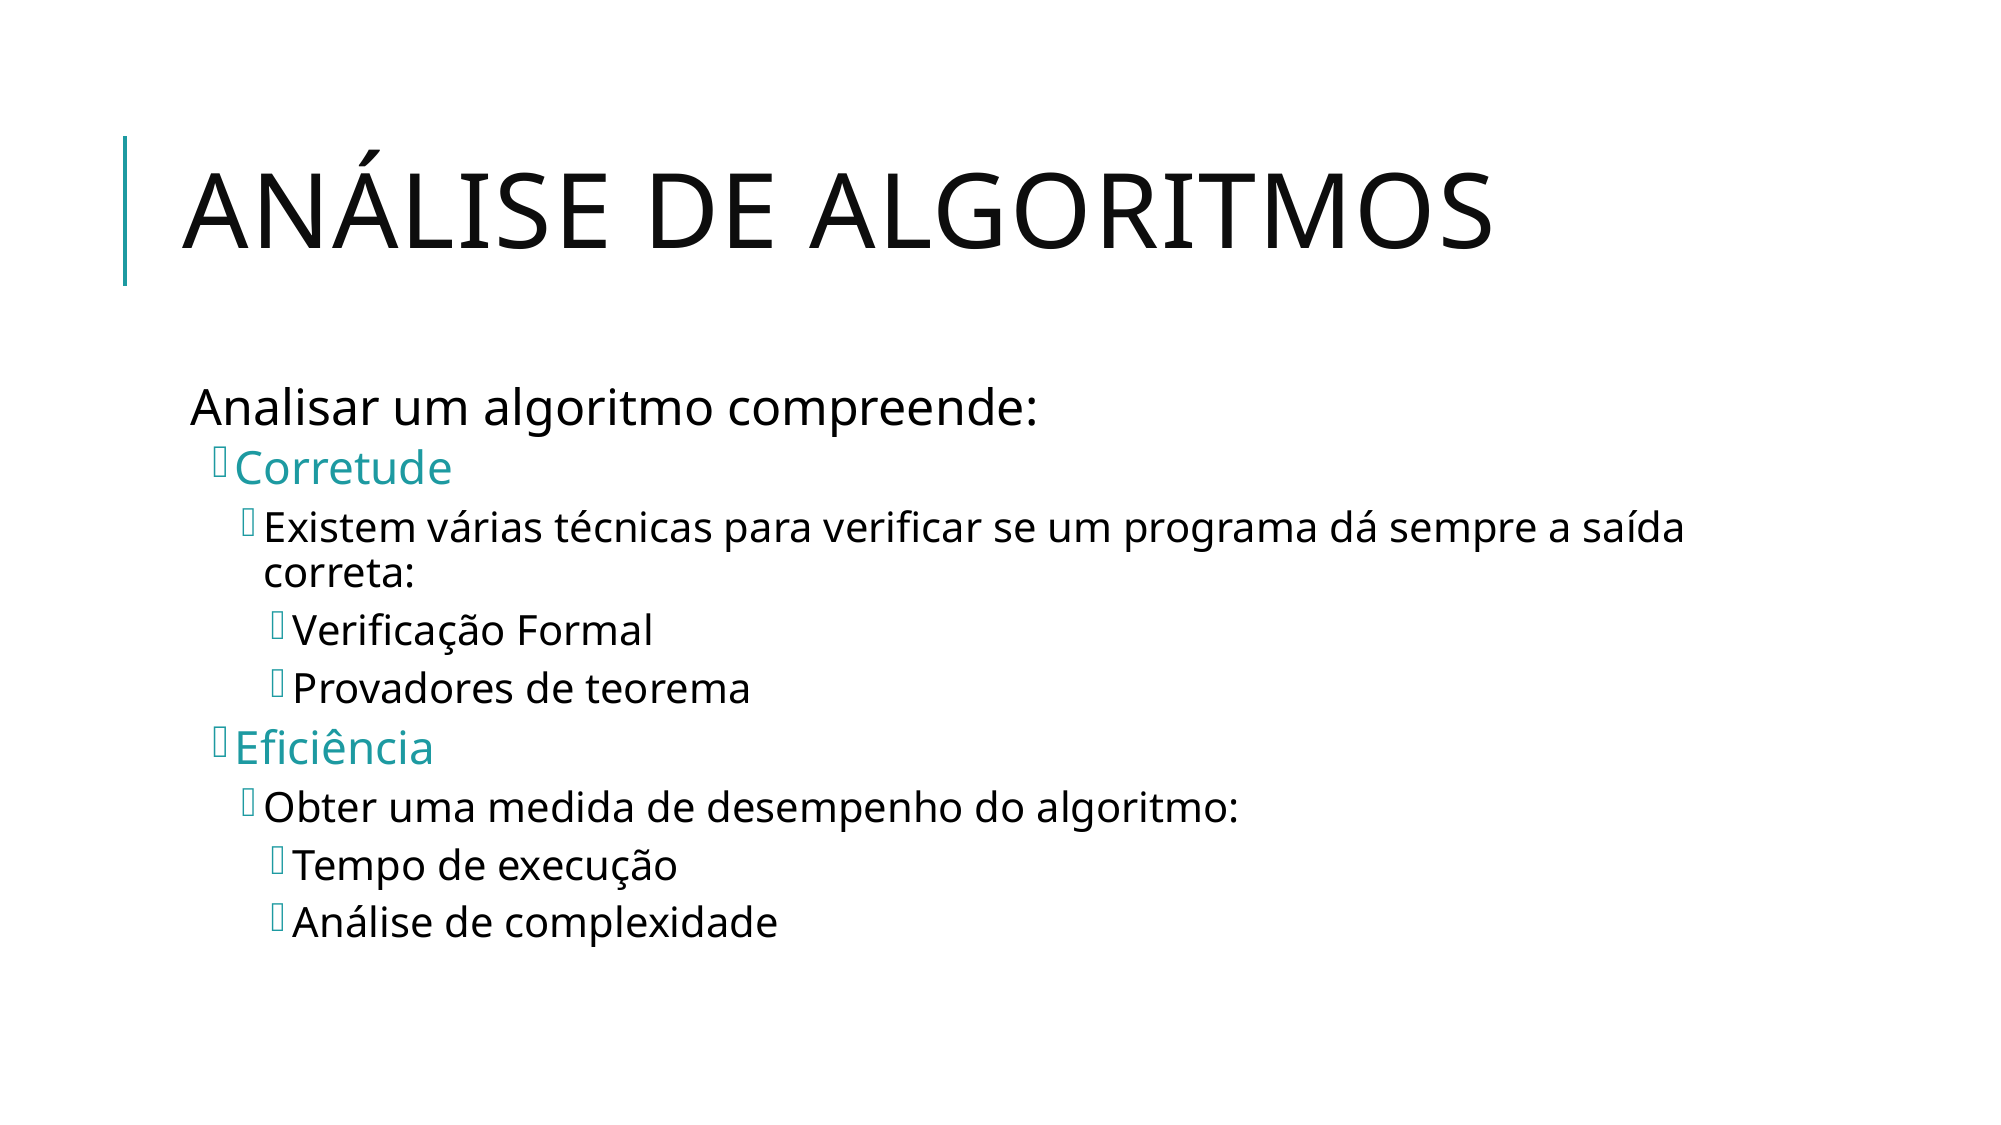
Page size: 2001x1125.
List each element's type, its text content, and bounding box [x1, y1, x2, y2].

title Análise de algoritmos [168, 96, 1763, 342]
list Analisar um algoritmo compreende: Corretude Existem várias técnicas para verificar se um programa dá sempre a saída correta: Verificação Formal Provadores de teorema Eficiência Obter uma medida de desempenho do algoritmo: Tempo de execução Análise de complexidade [168, 375, 1763, 1035]
